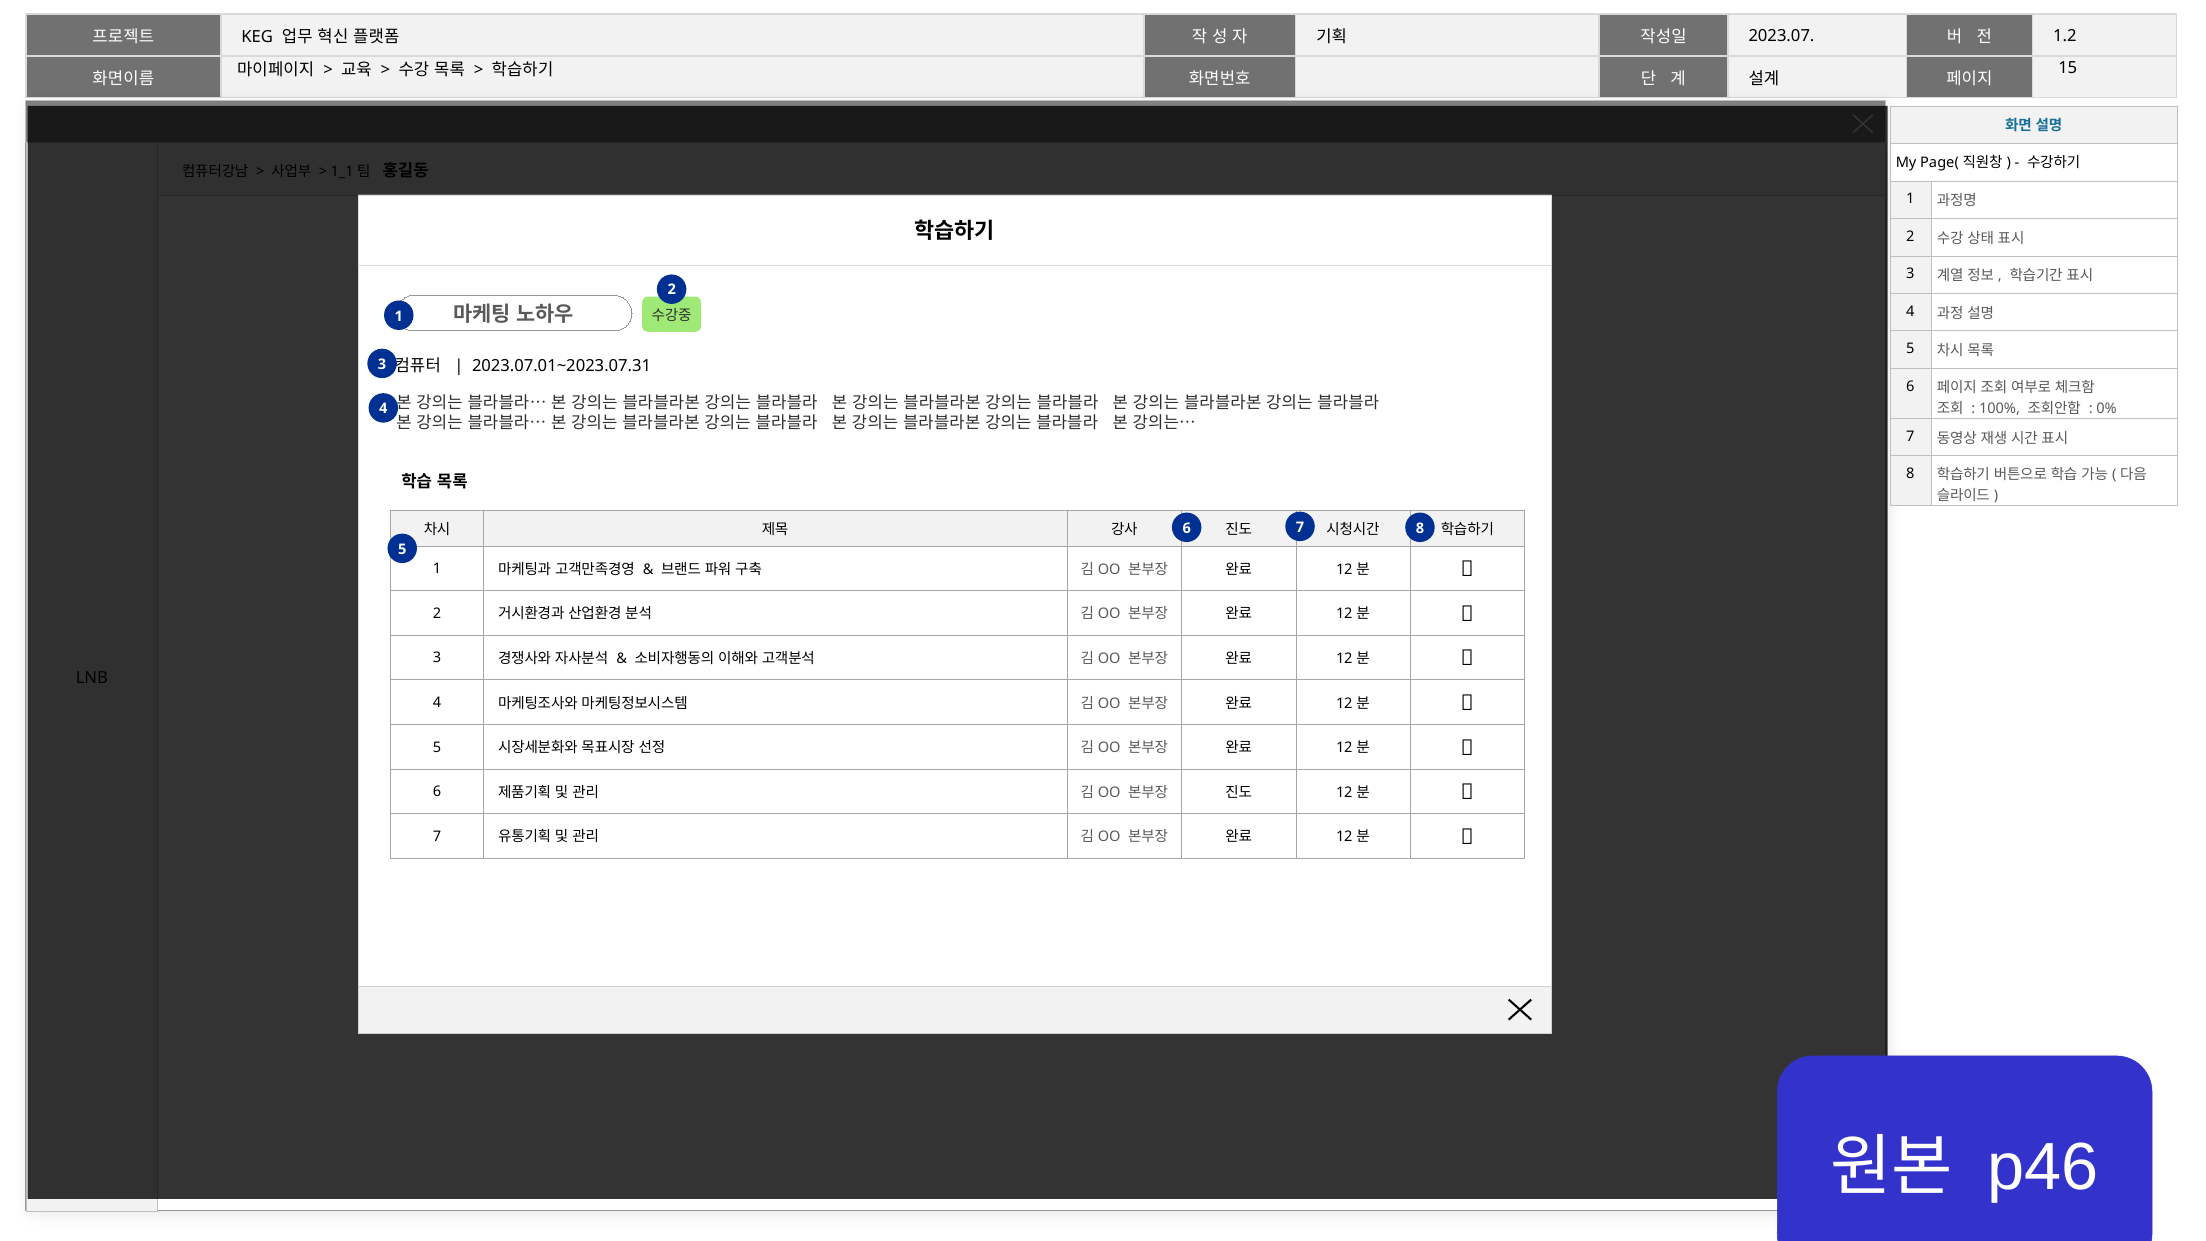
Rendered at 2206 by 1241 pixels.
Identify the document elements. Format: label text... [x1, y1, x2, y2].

slide_number 14 [2043, 56, 2152, 80]
table_cell 완료 [1182, 636, 1296, 679]
text_box [358, 266, 1552, 986]
text_box 마케팅 노하우 [401, 295, 633, 331]
table_cell 김OO 본부장 [1068, 680, 1181, 724]
table_cell 6 [1891, 369, 1931, 418]
table_cell 6 [391, 770, 483, 813]
text_box 1 [384, 300, 414, 331]
table_cell 유통기획 및 관리 [484, 814, 1067, 858]
table_header 제목 [484, 511, 1067, 546]
table_cell 동영상 재생 시간 표시 [1932, 419, 2177, 455]
table_cell 5 [1891, 331, 1931, 368]
table_cell 2 [1891, 219, 1931, 256]
table_cell 학습하기 버튼으로 학습 가능(다음 슬라이드) [1932, 456, 2177, 505]
table_cell My Page(직원창) - 수강하기 [1891, 144, 2177, 181]
table_cell  [1411, 814, 1524, 858]
table_cell 과정 설명 [1932, 294, 2177, 330]
table_cell 진도 [1182, 770, 1296, 813]
table_cell  [1411, 680, 1524, 724]
text_box 7 [1285, 511, 1315, 542]
table_header 강사 [1068, 511, 1181, 546]
table_cell 김OO 본부장 [1068, 814, 1181, 858]
table_cell 2 [391, 591, 483, 635]
table_cell 7 [1891, 419, 1931, 455]
table_cell 완료 [1182, 680, 1296, 724]
table_cell 수강 상태 표시 [1932, 219, 2177, 256]
table_cell 12분 [1297, 547, 1410, 590]
text_box [27, 105, 1888, 1199]
table_cell 제품기획 및 관리 [484, 770, 1067, 813]
table_cell  [1411, 591, 1524, 635]
text_box 8 [1405, 512, 1435, 543]
text_box 원본 p46 [1777, 1055, 2153, 1241]
text_box 4 [368, 393, 399, 423]
table_cell 4 [1891, 294, 1931, 330]
table_cell 마케팅조사와 마케팅정보시스템 [484, 680, 1067, 724]
table_cell 4 [391, 680, 483, 724]
table_header 차시 [391, 511, 483, 546]
table_cell 김OO 본부장 [1068, 591, 1181, 635]
text_box 학습하기 [358, 194, 1552, 266]
table_cell 페이지 조회 여부로 체크함 조회 : 100%, 조회안함 : 0% [1932, 369, 2177, 418]
table_header 화면 설명 [1891, 107, 2177, 143]
table_cell 3 [1891, 257, 1931, 293]
table_cell 7 [391, 814, 483, 858]
table_cell 8 [1891, 456, 1931, 505]
table_cell 12분 [1297, 636, 1410, 679]
table_cell 12분 [1297, 770, 1410, 813]
text_box 3 [367, 348, 397, 379]
table_cell 완료 [1182, 547, 1296, 590]
text_box 컴퓨터 | 2023.07.01~2023.07.31 [379, 347, 667, 382]
table_cell 12분 [1297, 591, 1410, 635]
table_cell  [1411, 770, 1524, 813]
table_cell 김OO 본부장 [1068, 725, 1181, 769]
table_header 진도 [1182, 511, 1296, 546]
table_cell 경쟁사와 자사분석 & 소비자행동의 이해와 고객분석 [484, 636, 1067, 679]
table_cell 김OO 본부장 [1068, 770, 1181, 813]
table_cell 1 [1891, 182, 1931, 218]
table_cell  [1411, 725, 1524, 769]
table_cell 1 [391, 547, 483, 590]
text_box 6 [1171, 512, 1202, 543]
table_cell 차시 목록 [1932, 331, 2177, 368]
text_box 5 [387, 533, 417, 564]
table_cell 시장세분화와 목표시장 선정 [484, 725, 1067, 769]
table_cell 완료 [1182, 814, 1296, 858]
table_cell 과정명 [1932, 182, 2177, 218]
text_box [358, 986, 1552, 1034]
text_box 수강중 [642, 296, 702, 332]
table_header 시청시간 [1297, 511, 1410, 546]
text_box 본 강의는 블라블라… 본 강의는 블라블라본 강의는 블라블라 본 강의는 블라블라본 강의는 블라블라 본 강의는 블라블라본 강의는 블라블라 본 강의는 블라블라… 본 강의는 블라블라본 강의는 블라블라 본 강의는 블라블라본 강의는 블라블라 본 강의는… [396, 384, 1525, 439]
title 마이페이지 > 교육 > 수강 목록 > 학습하기 [220, 56, 1034, 81]
table_cell 김OO 본부장 [1068, 547, 1181, 590]
table_cell 김OO 본부장 [1068, 636, 1181, 679]
table_cell 3 [391, 636, 483, 679]
table_cell 거시환경과 산업환경 분석 [484, 591, 1067, 635]
table_header 학습하기 [1411, 511, 1524, 546]
table_cell 완료 [1182, 725, 1296, 769]
table_cell 마케팅과 고객만족경영 & 브랜드 파워 구축 [484, 547, 1067, 590]
table_cell  [1411, 547, 1524, 590]
table_cell 완료 [1182, 591, 1296, 635]
table_cell  [1411, 636, 1524, 679]
table_cell 계열 정보, 학습기간 표시 [1932, 257, 2177, 293]
text_box 2 [656, 274, 687, 304]
table_cell 12분 [1297, 725, 1410, 769]
table_cell 5 [391, 725, 483, 769]
table_cell 12분 [1297, 680, 1410, 724]
table_cell 12분 [1297, 814, 1410, 858]
text_box 학습 목록 [386, 463, 484, 499]
